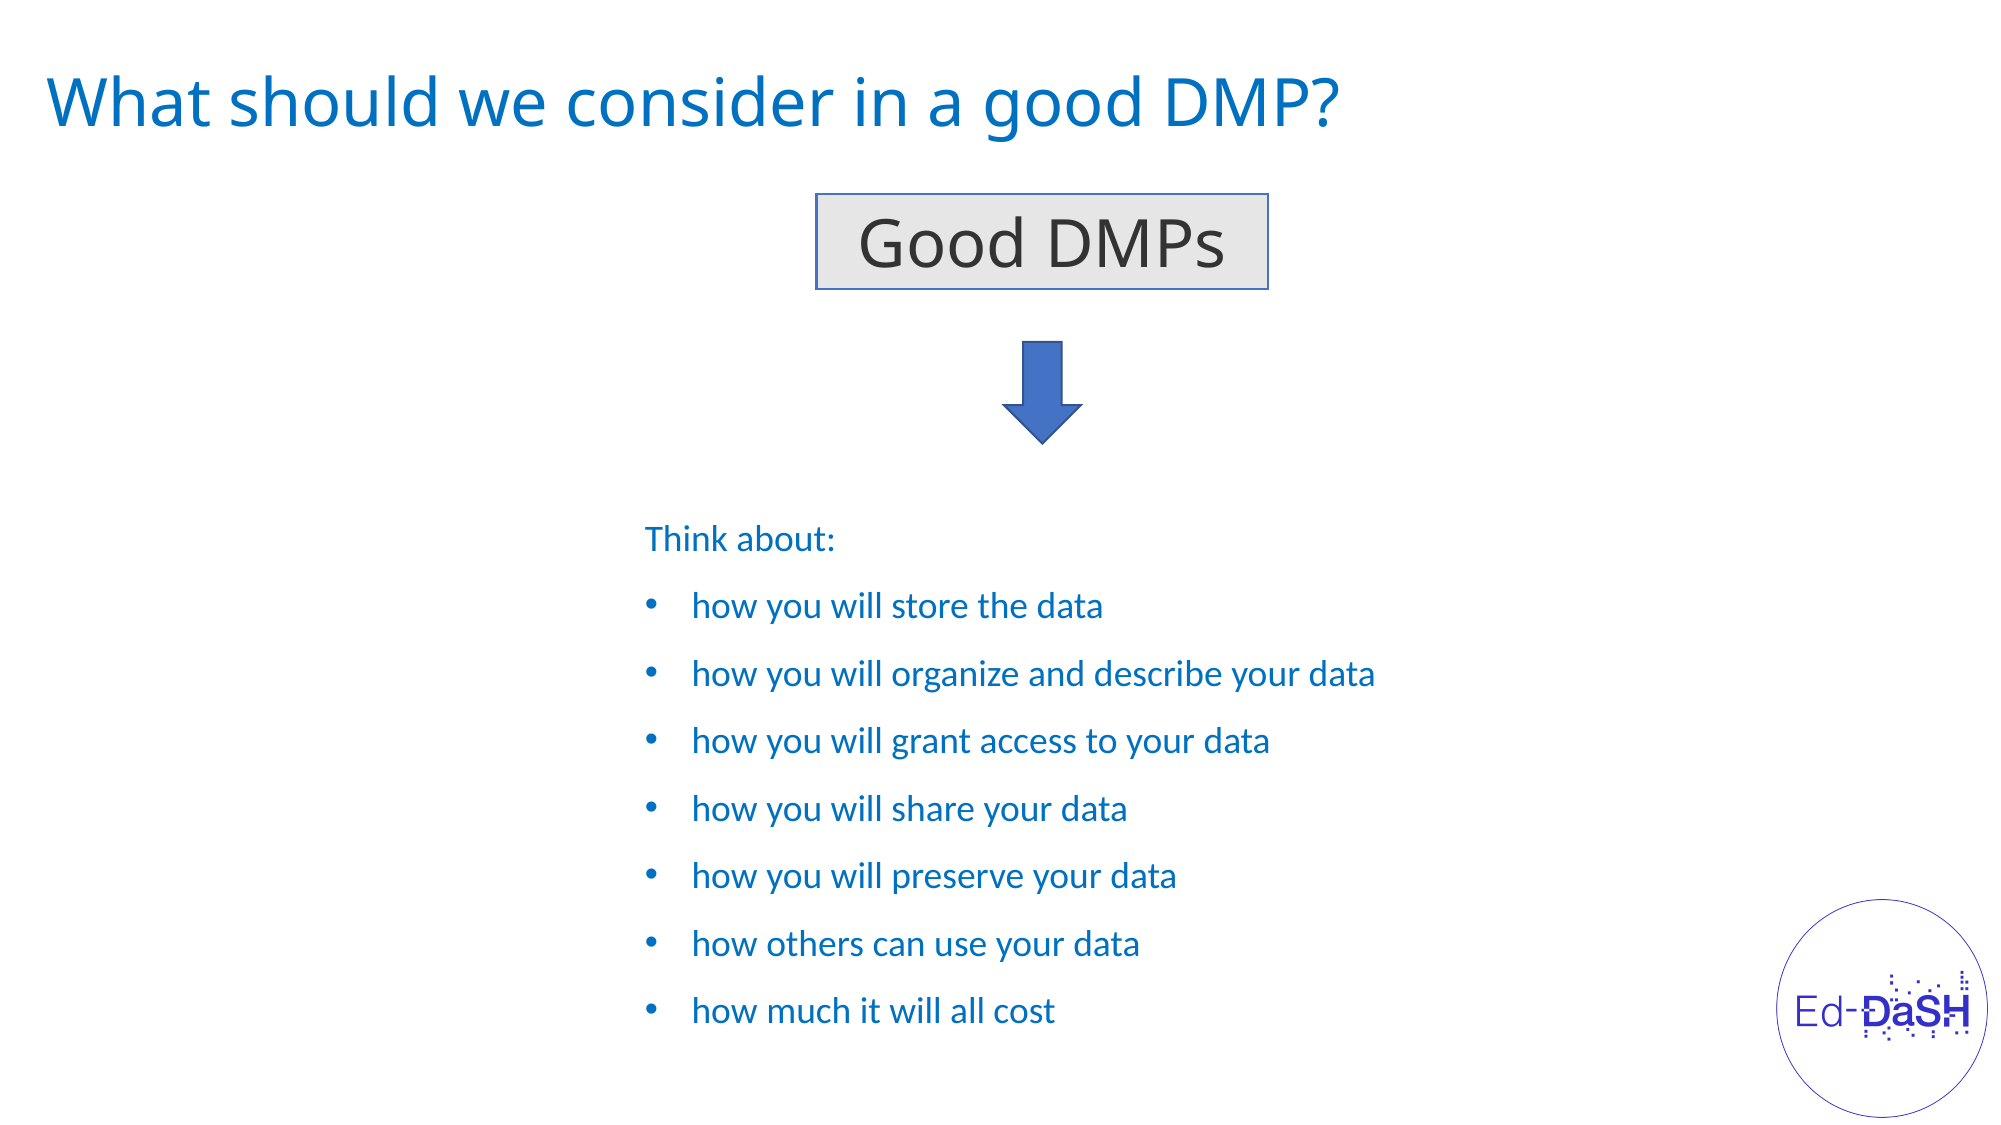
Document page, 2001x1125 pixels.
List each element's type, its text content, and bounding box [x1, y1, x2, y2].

text_box Think about: how you will store the data how you will organize and describe your data how you will grant access to your data how you will share your data how you will preserve your data how others can use your data how much it will all cost [637, 483, 1448, 1039]
text_box What should we consider in a good DMP? [38, 51, 1892, 147]
picture [1776, 899, 1989, 1118]
text_box Good DMPs [816, 193, 1269, 289]
text_box [1003, 341, 1081, 444]
